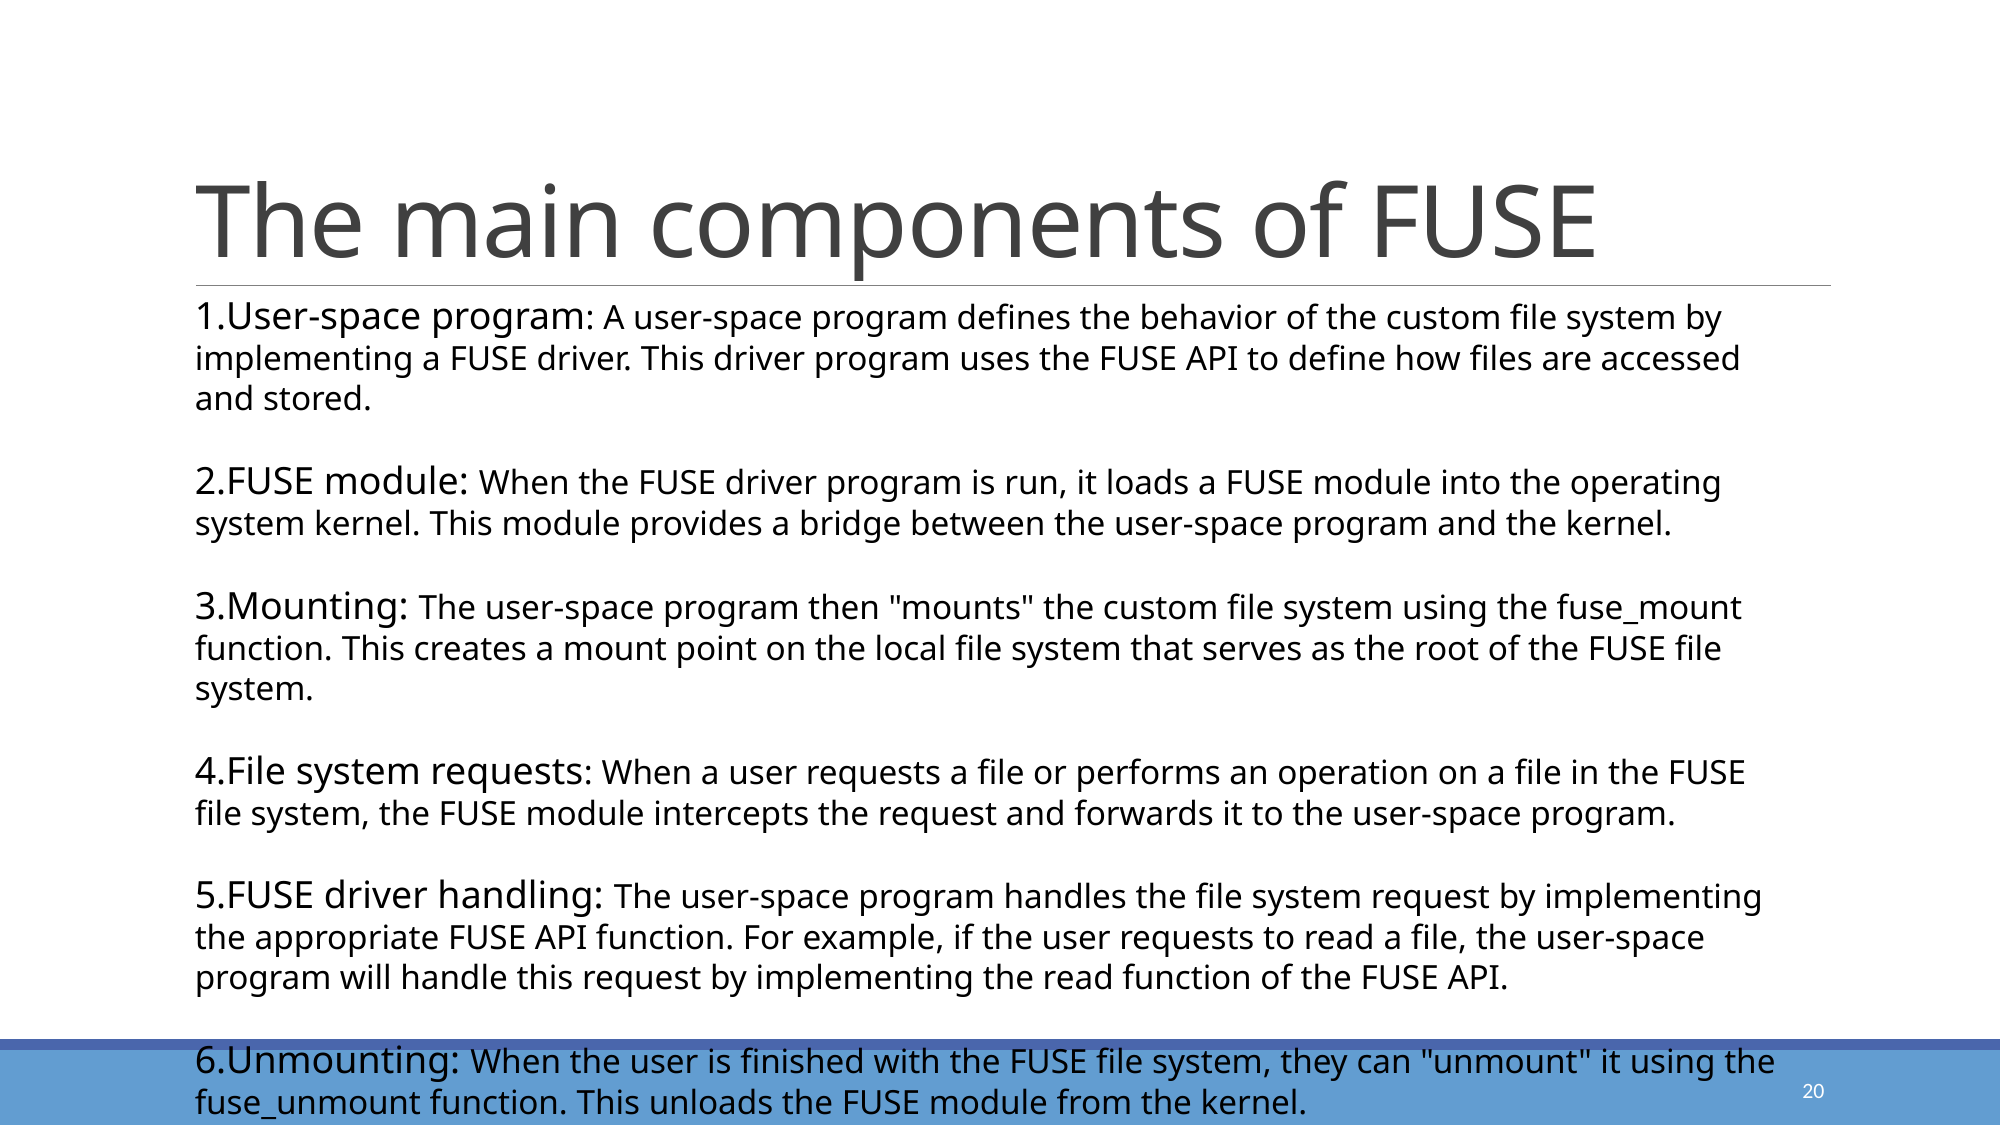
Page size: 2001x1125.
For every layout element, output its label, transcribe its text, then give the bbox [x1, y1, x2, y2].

title The main components of FUSE [180, 47, 1830, 285]
text_box User-space program: A user-space program defines the behavior of the custom file system by implementing a FUSE driver. This driver program uses the FUSE API to define how files are accessed and stored. FUSE module: When the FUSE driver program is run, it loads a FUSE module into the operating system kernel. This module provides a bridge between the user-space program and the kernel. Mounting: The user-space program then "mounts" the custom file system using the fuse_mount function. This creates a mount point on the local file system that serves as the root of the FUSE file system. File system requests: When a user requests a file or performs an operation on a file in the FUSE file system, the FUSE module intercepts the request and forwards it to the user-space program. FUSE driver handling: The user-space program handles the file system request by implementing the appropriate FUSE API function. For example, if the user requests to read a file, the user-space program will handle this request by implementing the read function of the FUSE API. Unmounting: When the user is finished with the FUSE file system, they can "unmount" it using the fuse_unmount function. This unloads the FUSE module from the kernel. [179, 284, 1804, 1125]
slide_number 20 [1804, 1059, 1840, 1120]
